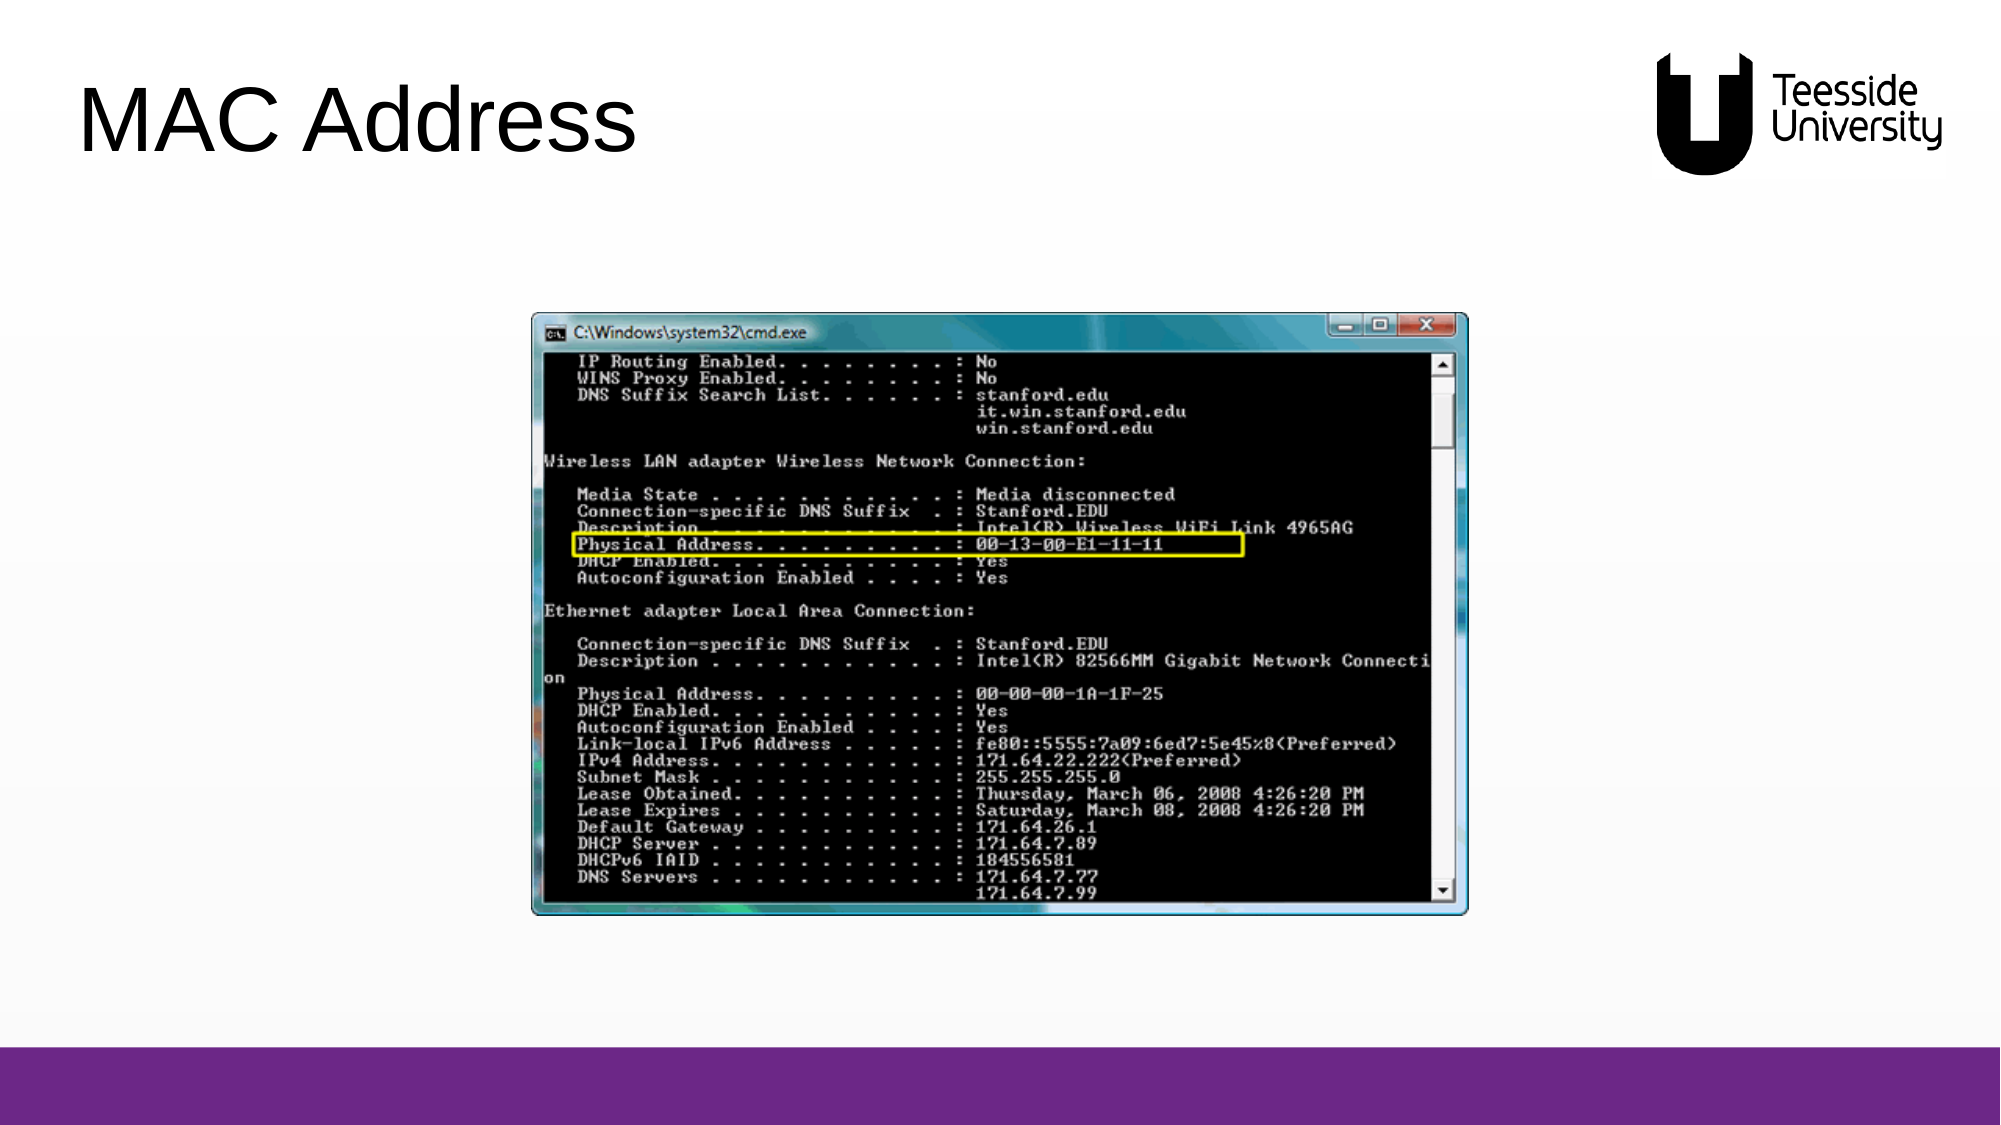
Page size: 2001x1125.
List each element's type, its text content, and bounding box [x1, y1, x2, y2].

title MAC Address [62, 48, 1600, 179]
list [530, 312, 1469, 916]
picture [1652, 48, 1946, 179]
